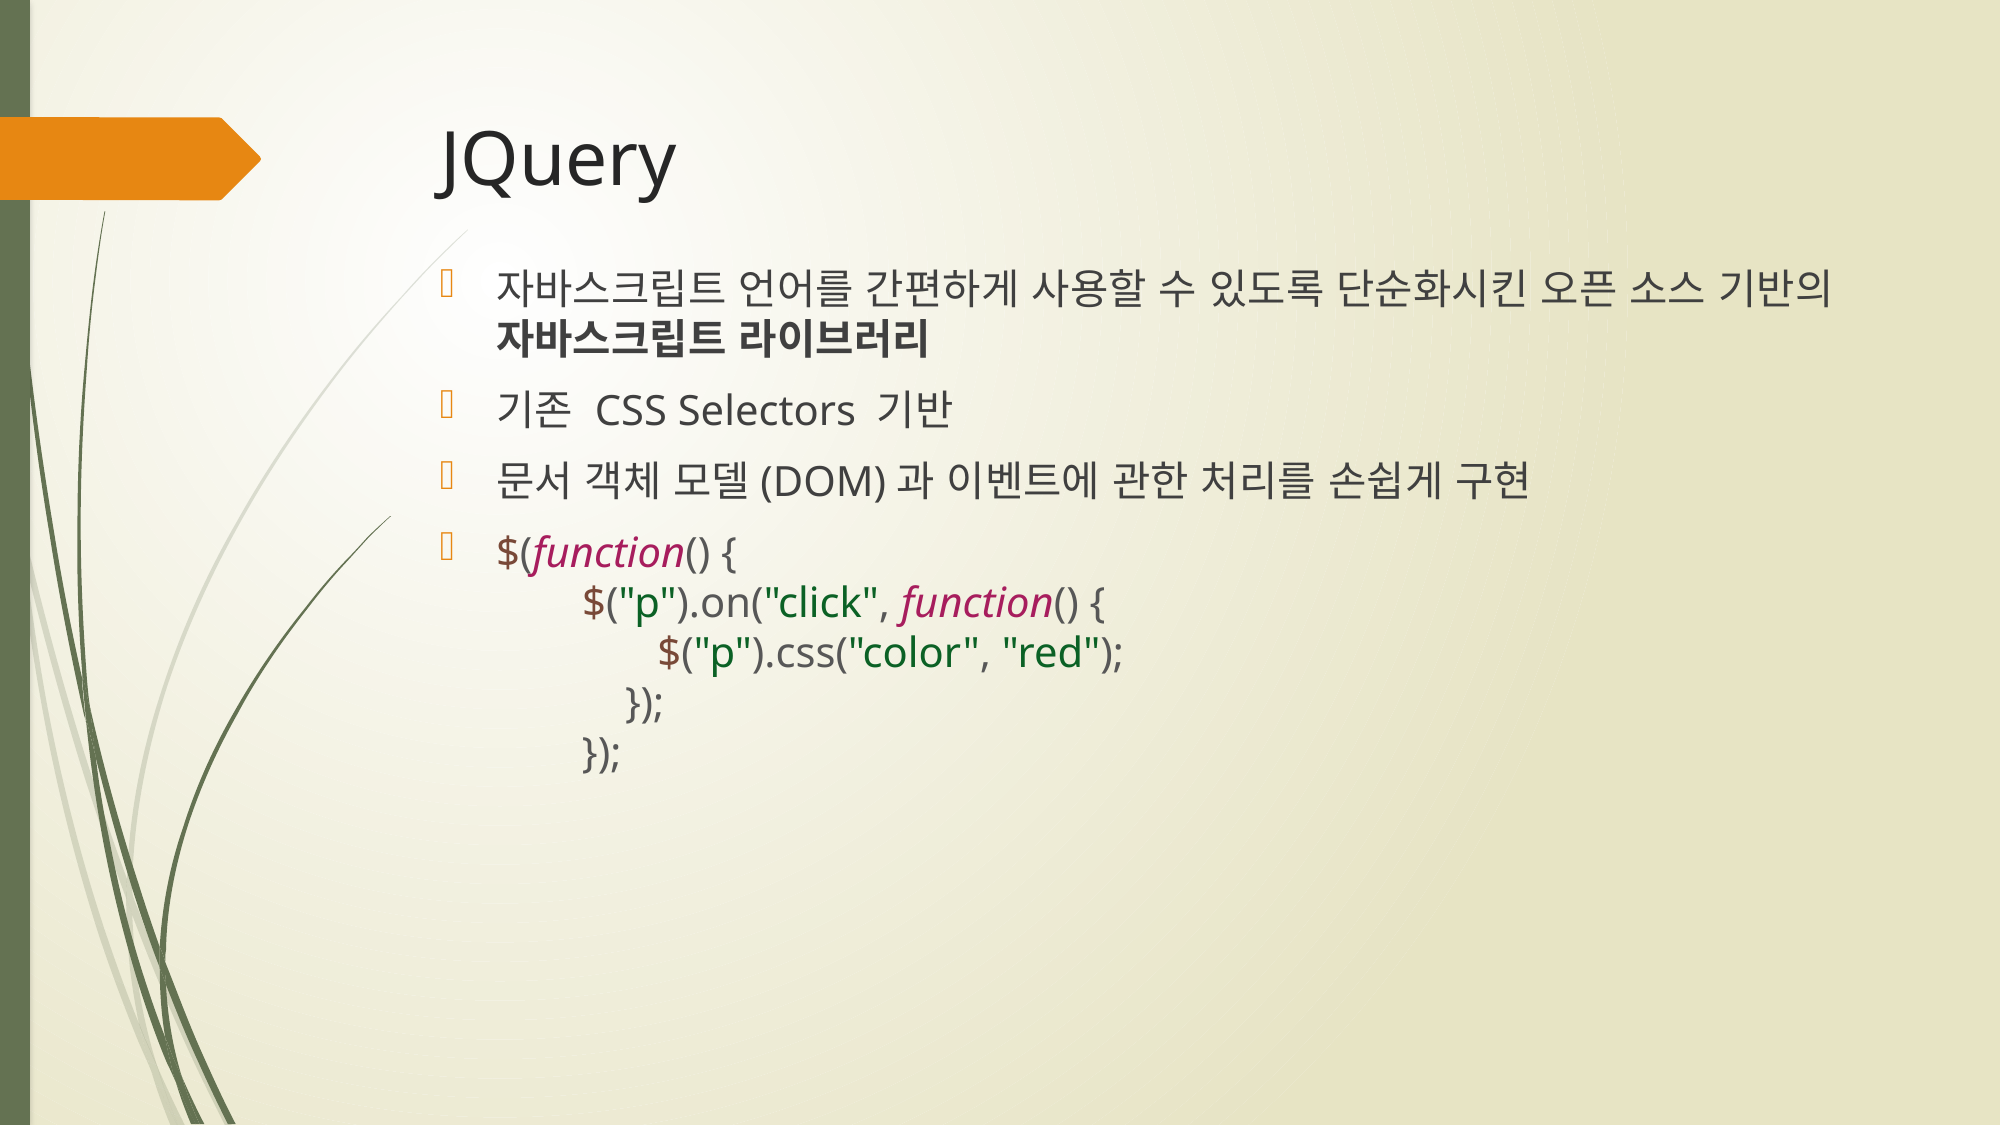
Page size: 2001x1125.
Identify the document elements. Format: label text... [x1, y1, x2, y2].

title JQuery [425, 102, 1888, 255]
list 자바스크립트 언어를 간편하게 사용할 수 있도록 단순화시킨 오픈 소스 기반의 자바스크립트 라이브러리 기존 CSS Selectors 기반 문서 객체 모델(DOM)과 이벤트에 관한 처리를 손쉽게 구현 $(function() { $("p").on("click", function() { $("p").css("color", "red"); }); }); [424, 255, 1888, 970]
